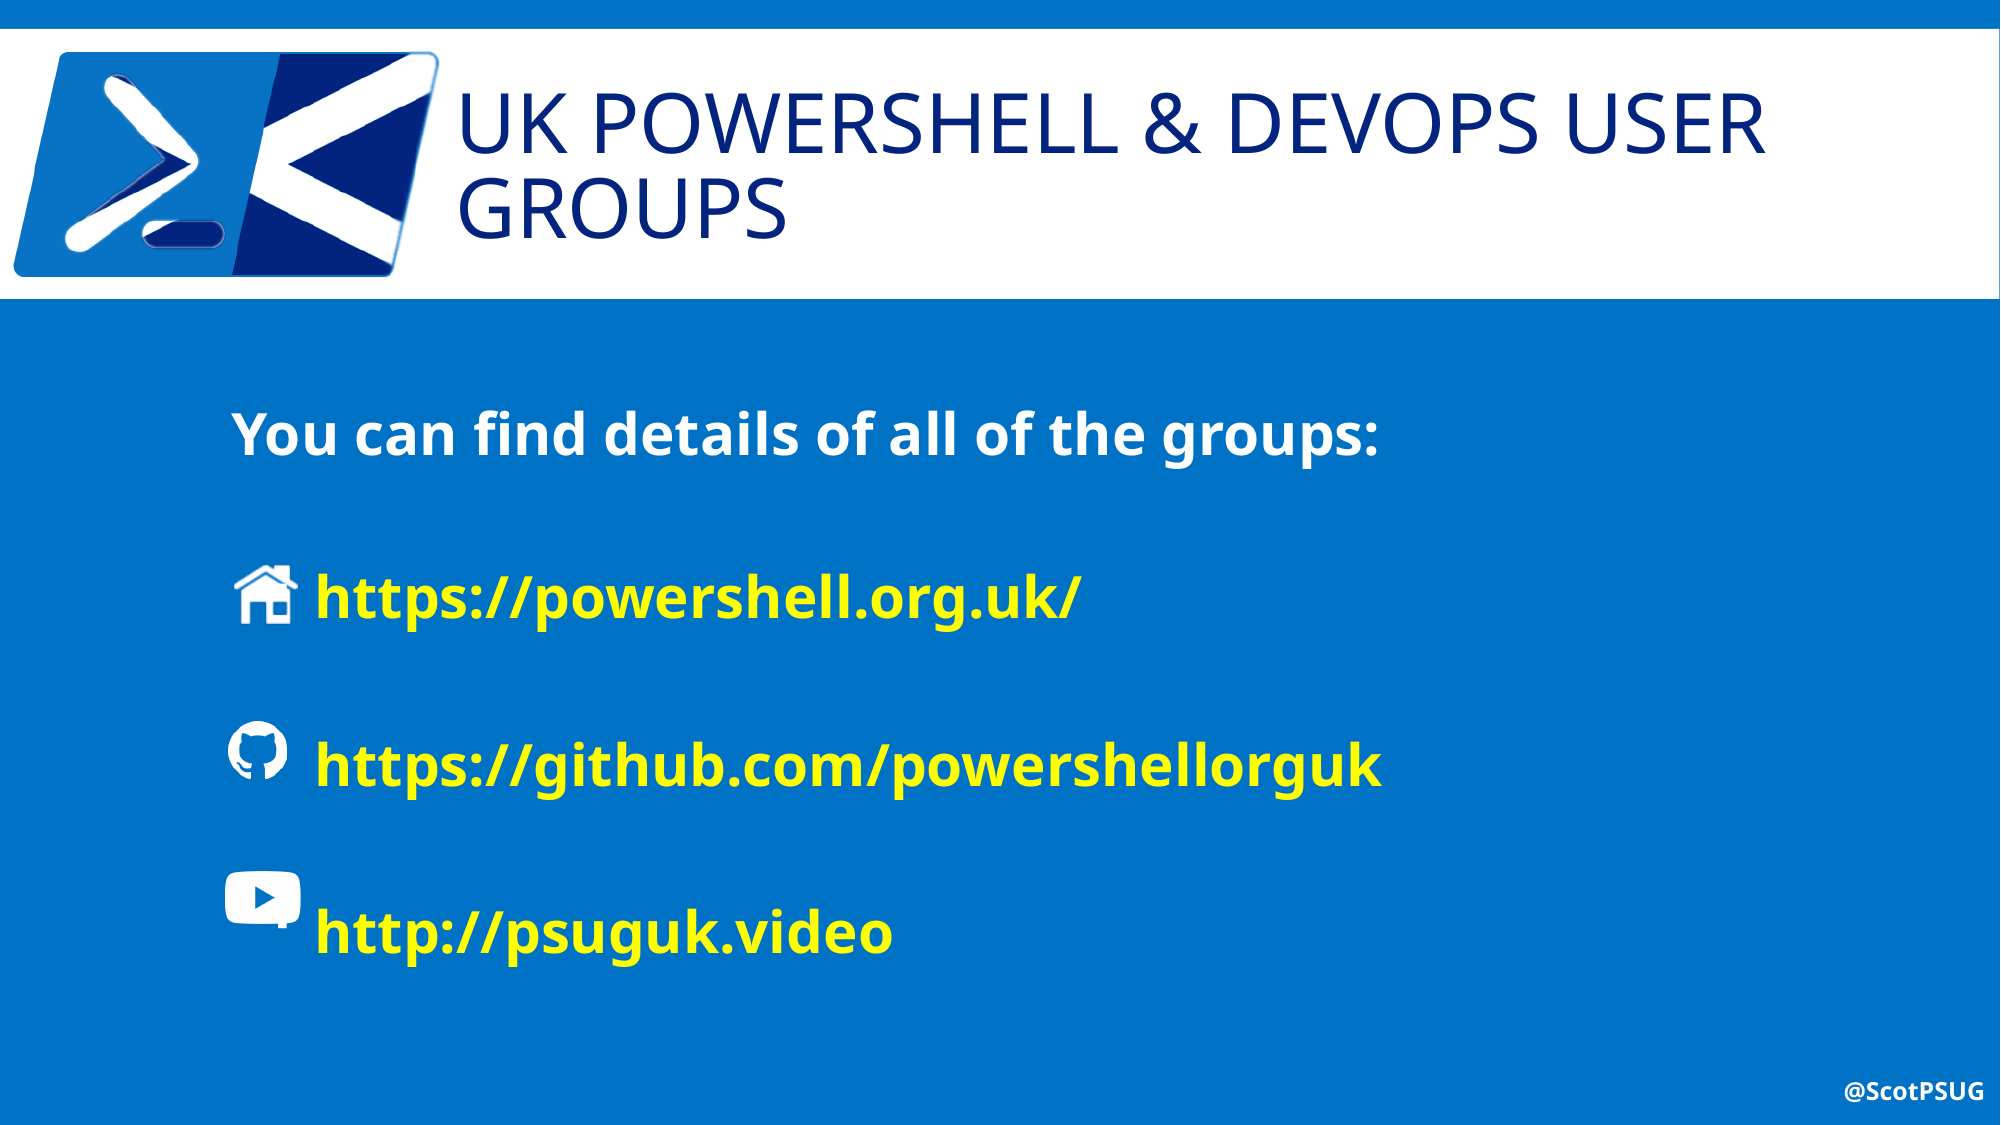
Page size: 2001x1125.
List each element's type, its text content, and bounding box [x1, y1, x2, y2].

list You can find details of all of the groups: https://powershell.org.uk/ https://github.com/powershellorguk http://psuguk.video [216, 397, 1955, 996]
picture [9, 49, 441, 279]
text_box @ScotPSUG [1663, 1068, 2000, 1113]
title uk POWERSHELL & DEVOPS user groups [440, 46, 1803, 295]
picture [224, 870, 301, 925]
picture [233, 562, 299, 627]
picture [227, 720, 287, 780]
